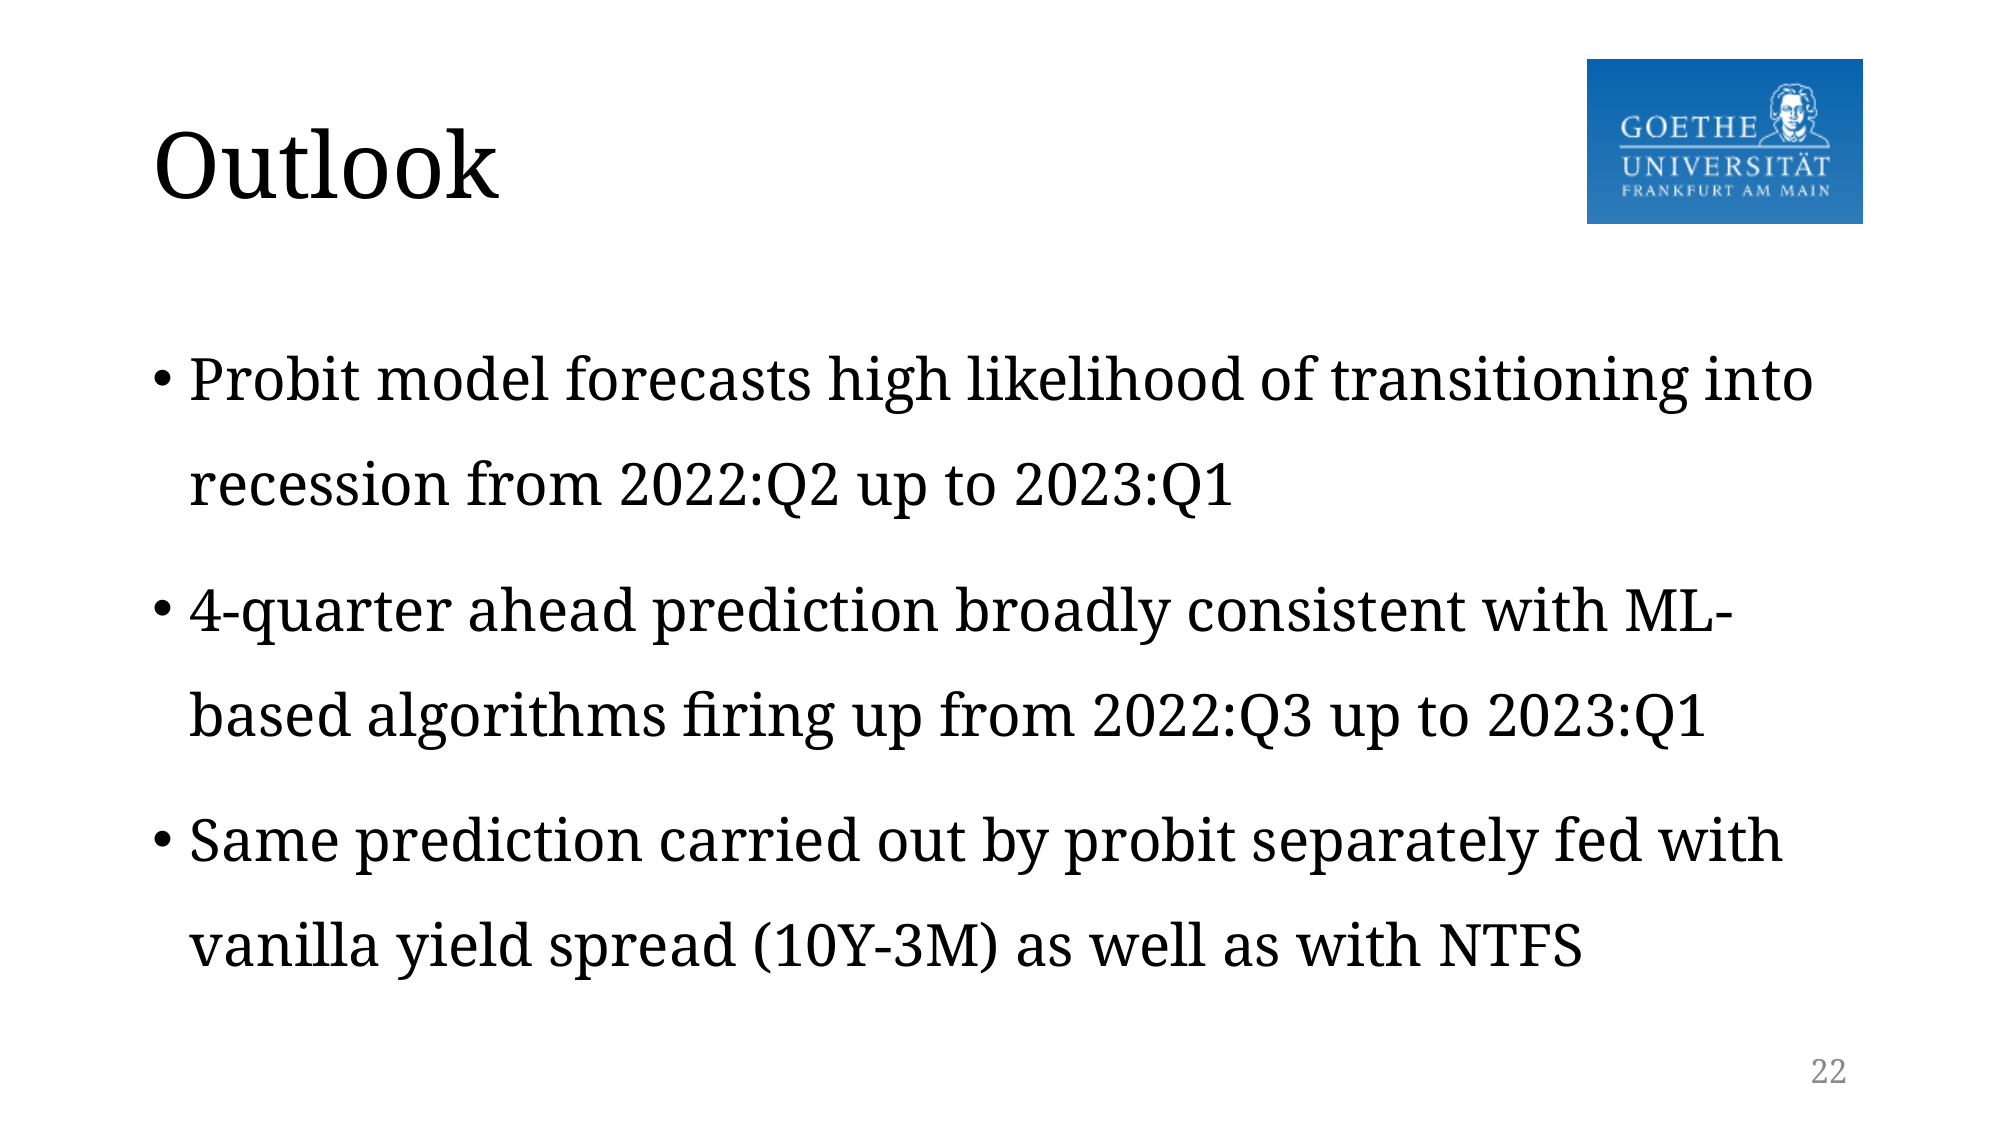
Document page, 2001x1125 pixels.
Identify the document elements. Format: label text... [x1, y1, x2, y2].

title Outlook [137, 59, 1863, 278]
list Probit model forecasts high likelihood of transitioning into recession from 2022:Q2 up to 2023:Q1 4-quarter ahead prediction broadly consistent with ML-based algorithms firing up from 2022:Q3 up to 2023:Q1 Same prediction carried out by probit separately fed with vanilla yield spread (10Y-3M) as well as with NTFS [137, 299, 1863, 1014]
slide_number 21 [1412, 1042, 1863, 1103]
